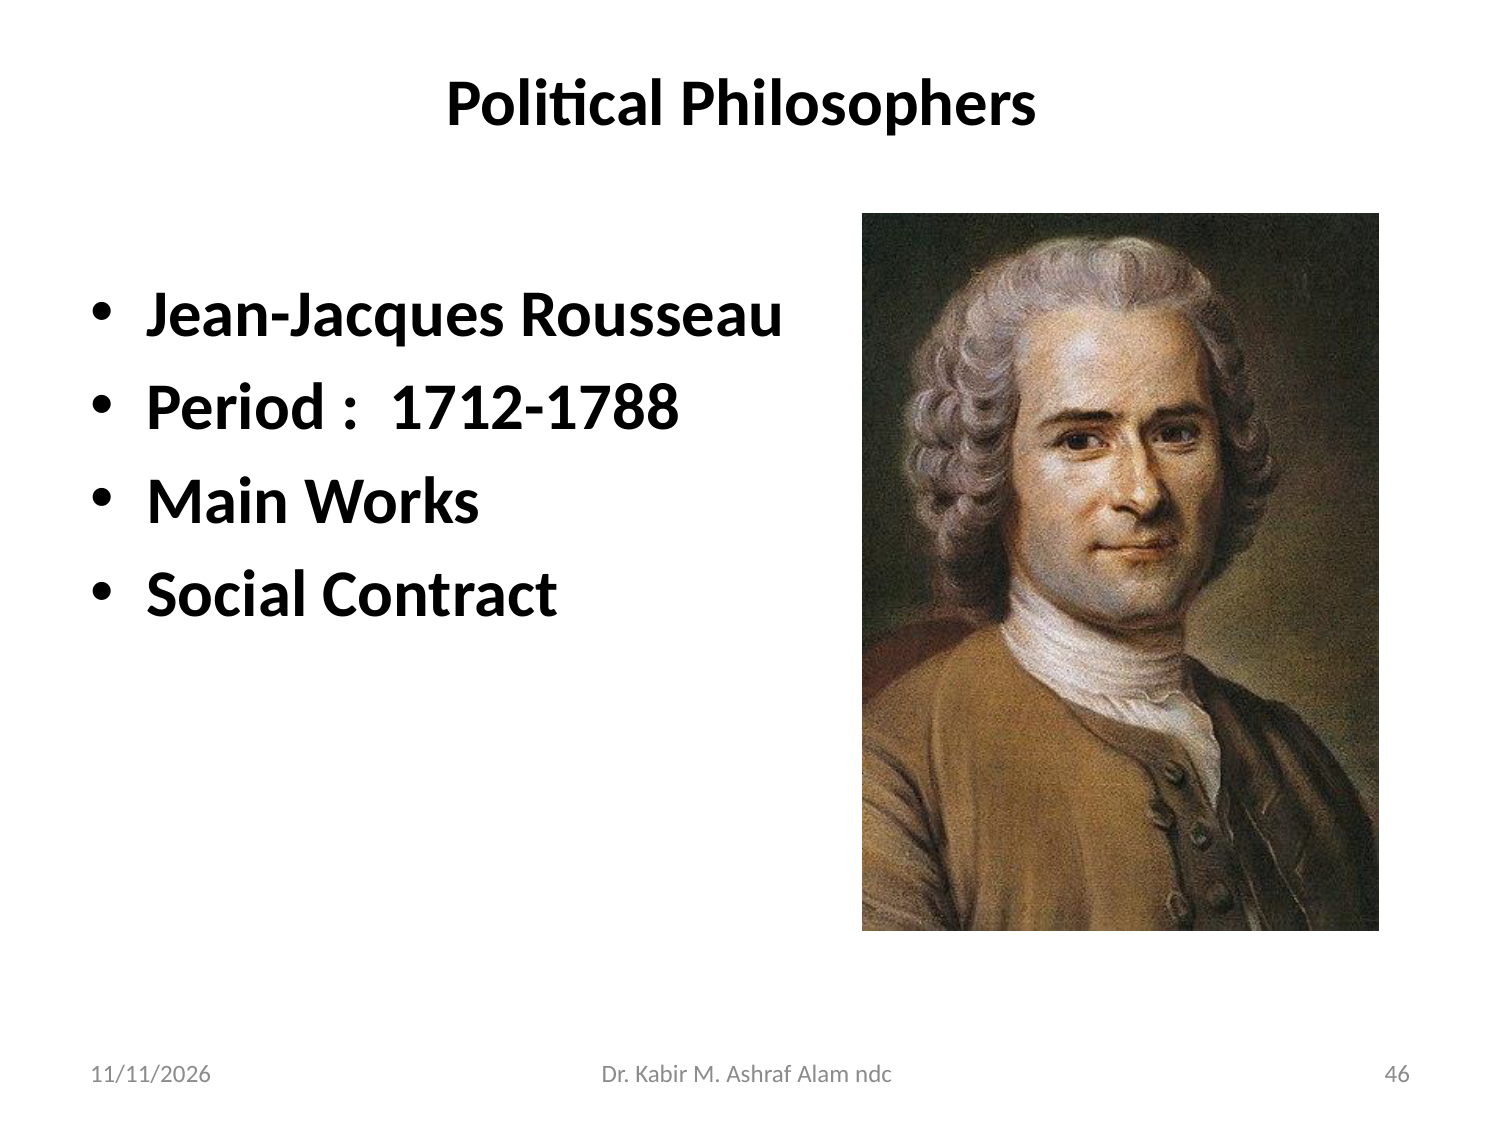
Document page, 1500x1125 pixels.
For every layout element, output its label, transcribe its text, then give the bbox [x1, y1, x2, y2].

footer Dr. Kabir M. Ashraf Alam ndc [512, 1042, 988, 1103]
picture [862, 213, 1379, 932]
title Political Philosophers [75, 45, 1425, 233]
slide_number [75, 1042, 425, 1103]
slide_number 46 [1074, 1042, 1425, 1103]
list Jean-Jacques Rousseau Period : 1712-1788 Main Works Social Contract [75, 262, 1425, 1005]
